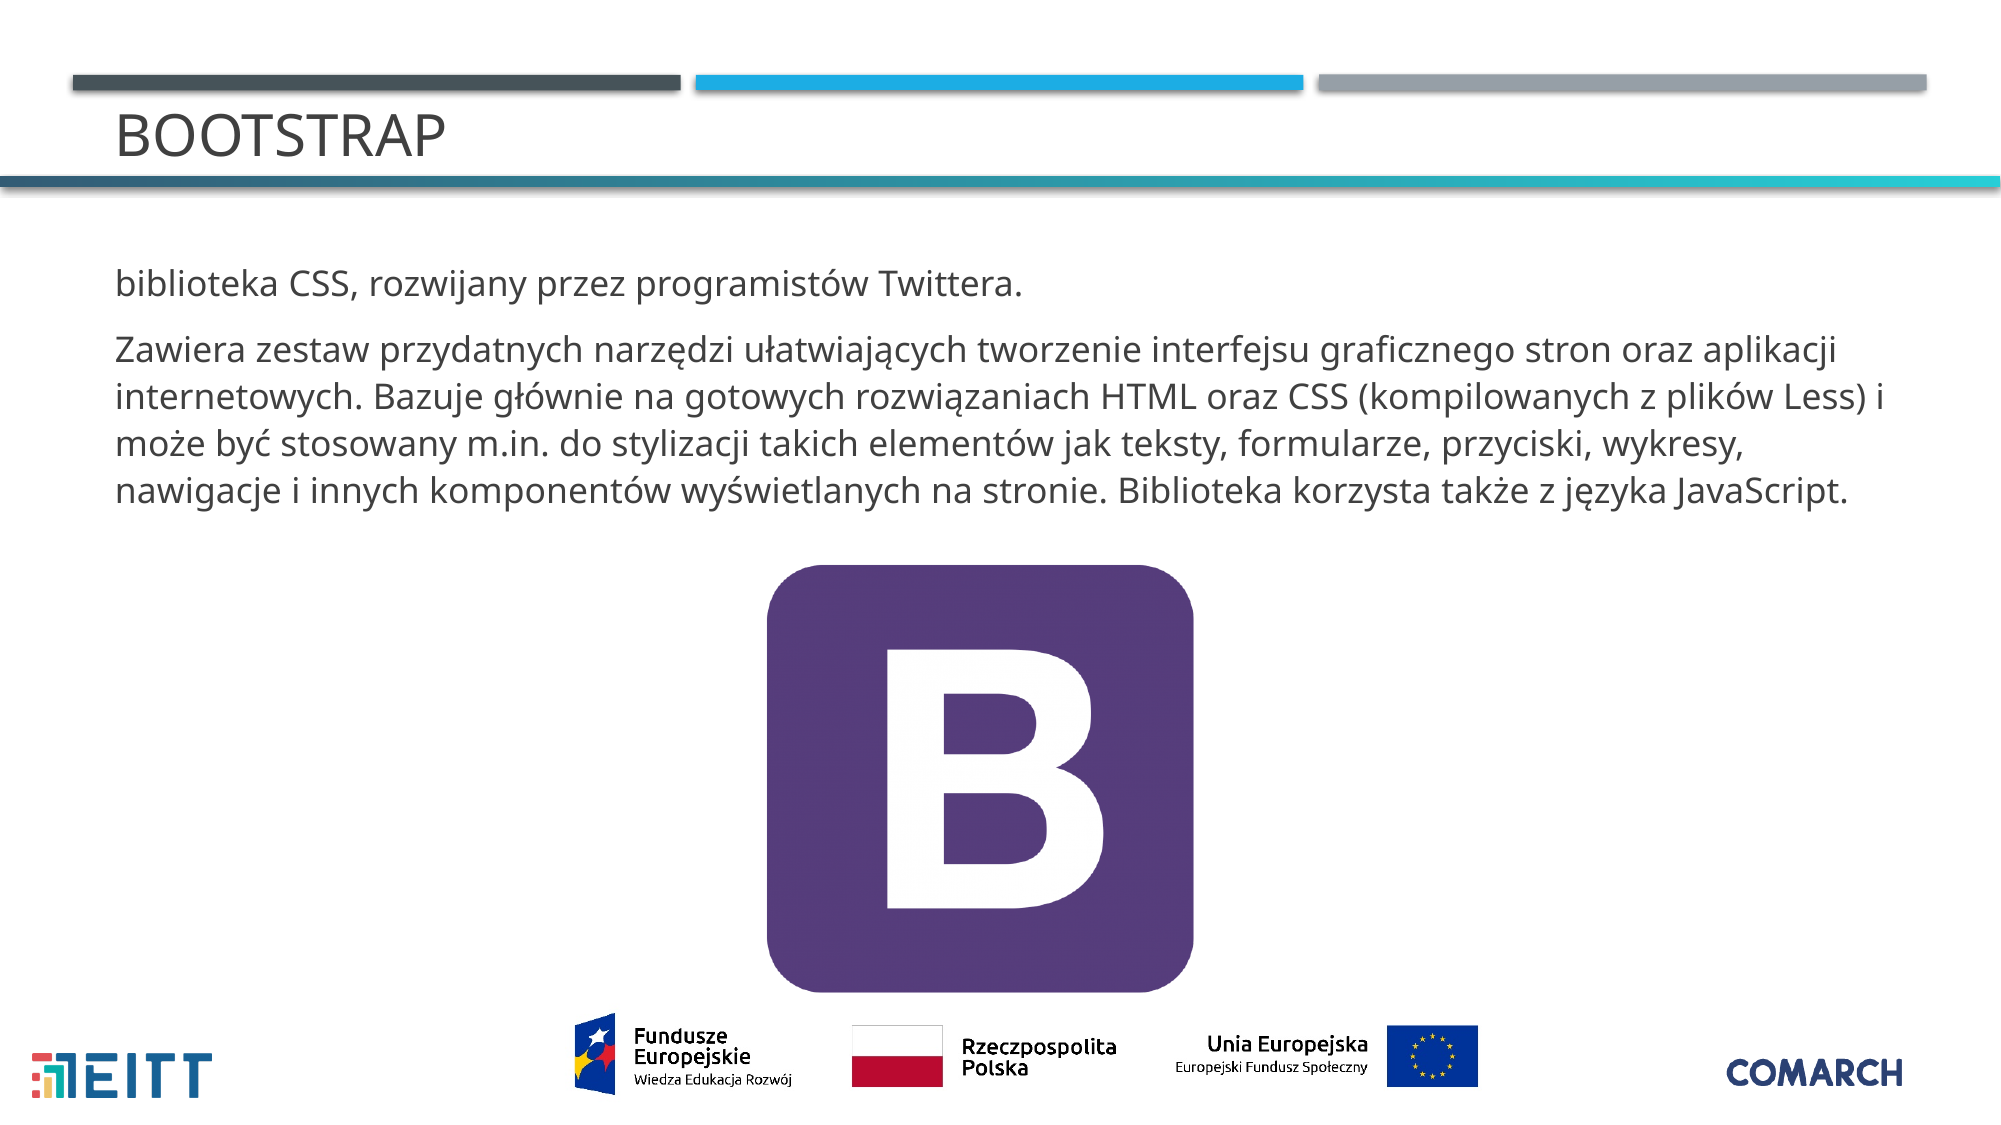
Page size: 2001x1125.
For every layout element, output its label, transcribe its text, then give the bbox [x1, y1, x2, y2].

title BOOTSTRAP [99, 25, 1900, 176]
list biblioteka CSS, rozwijany przez programistów Twittera. Zawiera zestaw przydatnych narzędzi ułatwiających tworzenie interfejsu graficznego stron oraz aplikacji internetowych. Bazuje głównie na gotowych rozwiązaniach HTML oraz CSS (kompilowanych z plików Less) i może być stosowany m.in. do stylizacji takich elementów jak teksty, formularze, przyciski, wykresy, nawigacje i innych komponentów wyświetlanych na stronie. Biblioteka korzysta także z języka JavaScript. [99, 186, 1902, 581]
picture [1726, 1058, 1902, 1086]
picture [554, 511, 1498, 1115]
picture [31, 1053, 212, 1098]
